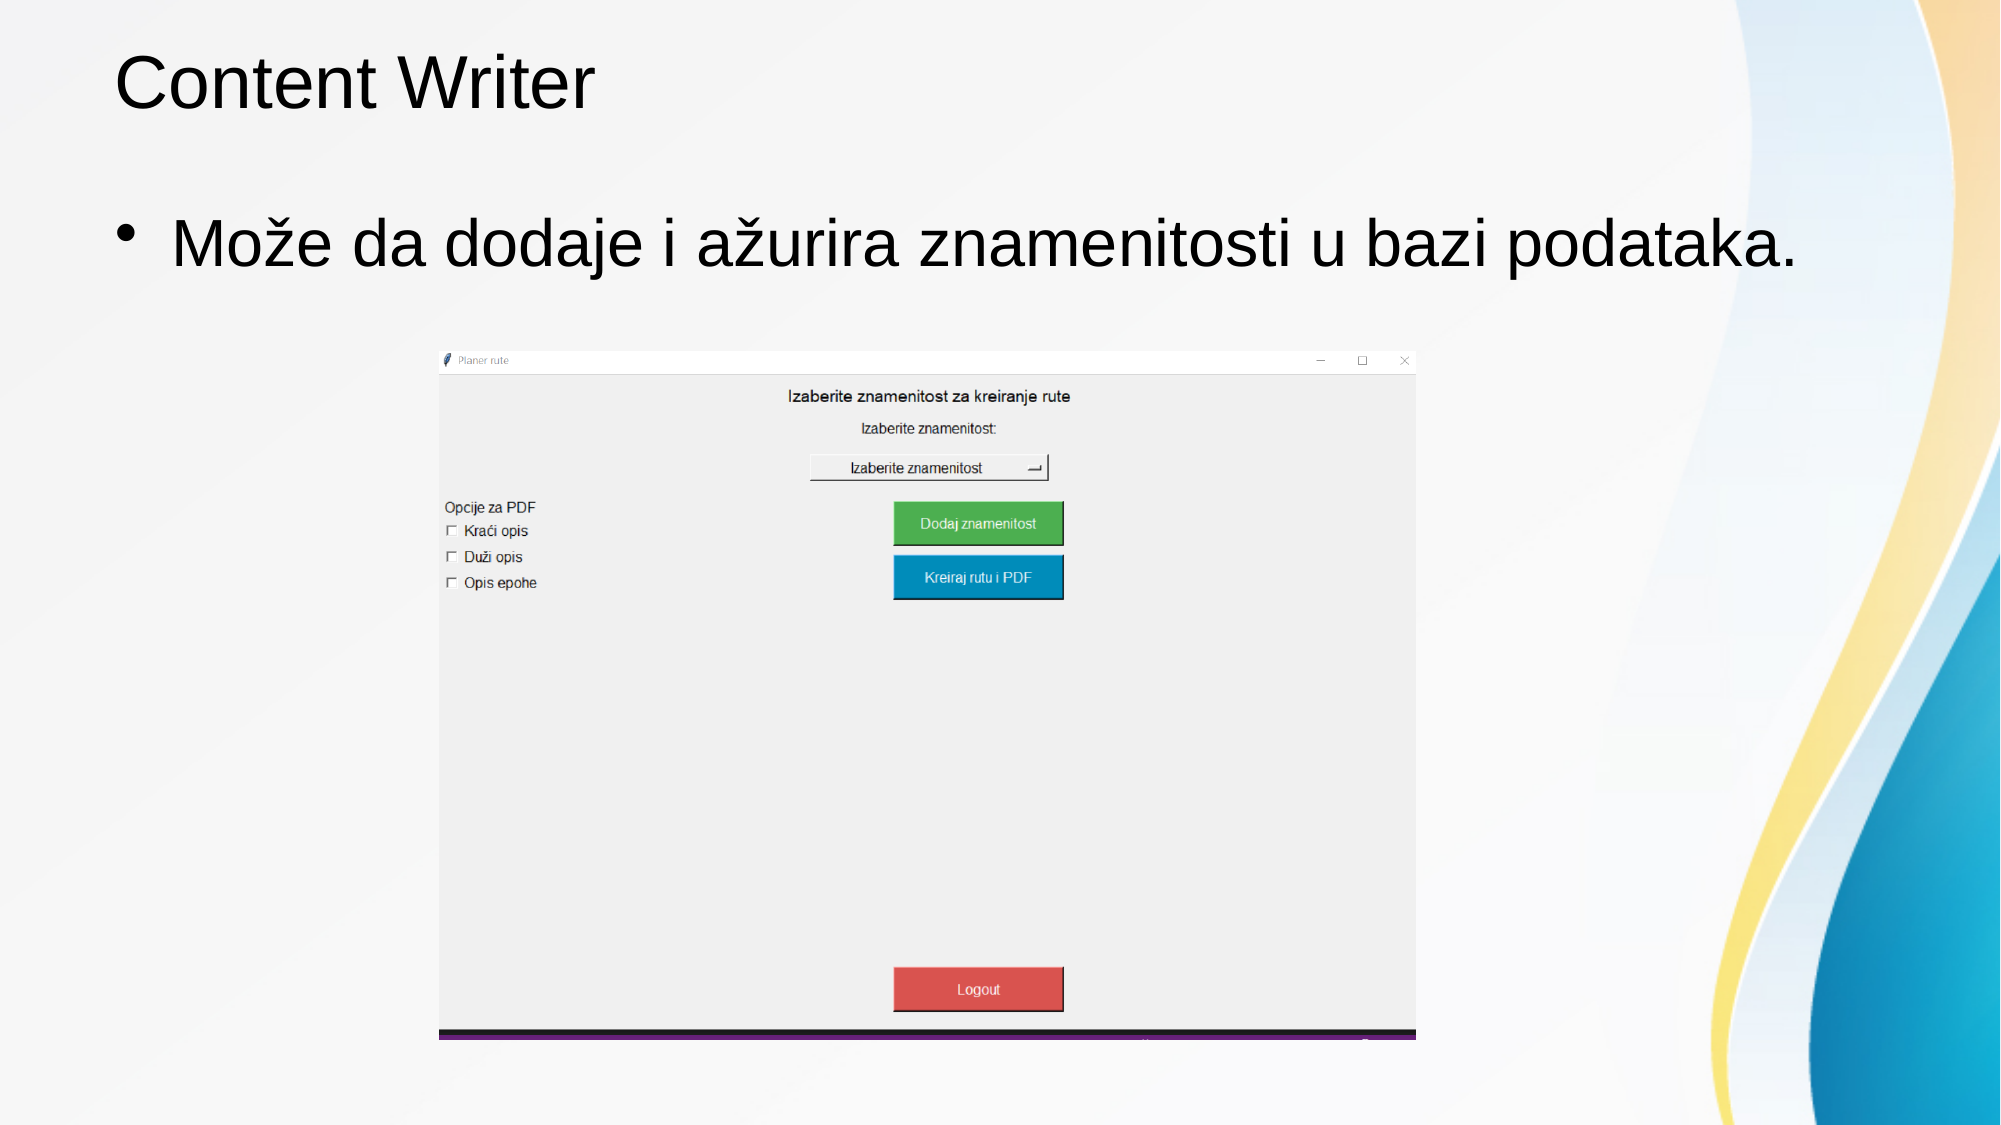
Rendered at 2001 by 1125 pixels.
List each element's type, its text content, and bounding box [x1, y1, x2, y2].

picture [0, 0, 2001, 1125]
list Može da dodaje i ažurira znamenitosti u bazi podataka. [99, 192, 1901, 1006]
title Content Writer [99, 30, 1901, 127]
